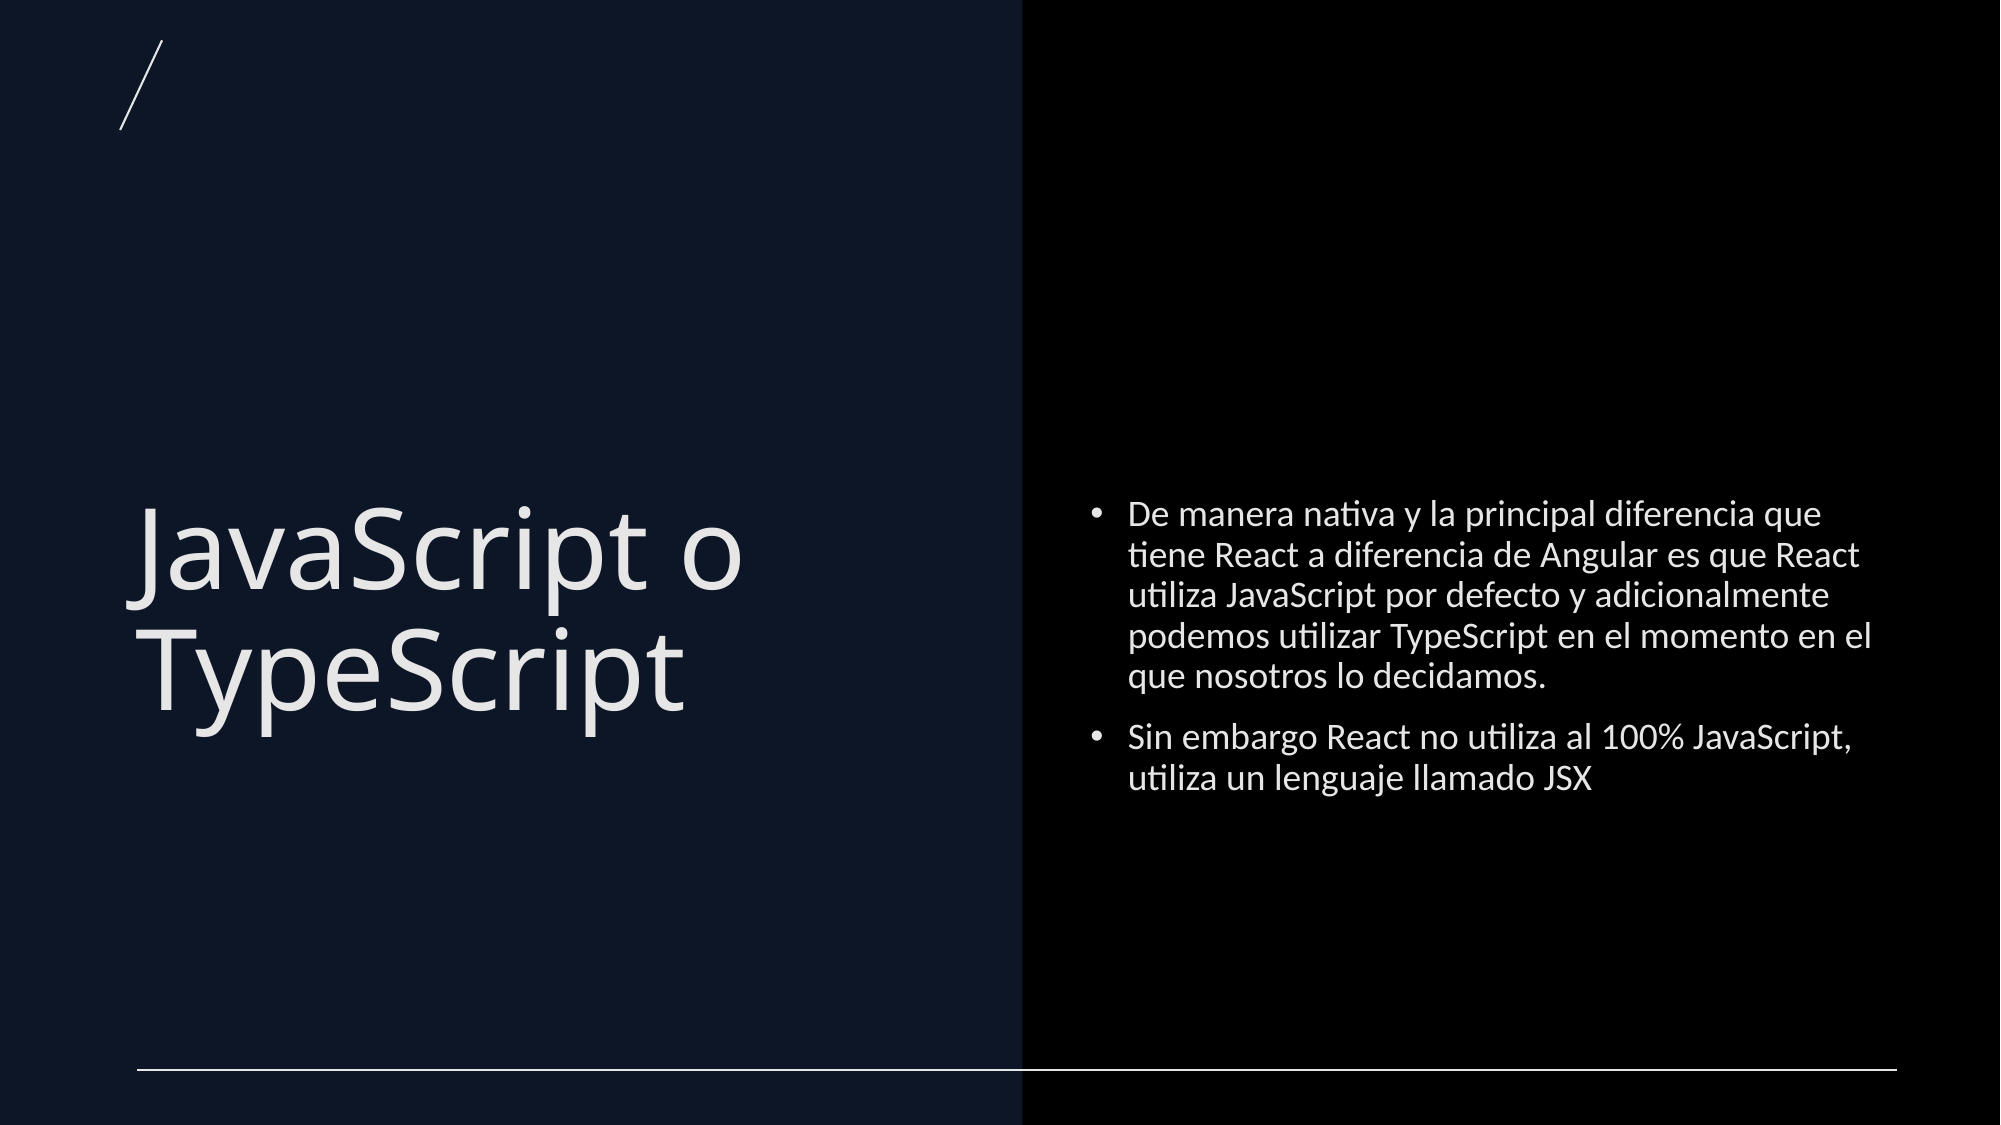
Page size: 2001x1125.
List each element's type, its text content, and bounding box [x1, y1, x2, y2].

text_box [0, 0, 1023, 1125]
title JavaScript o TypeScript [120, 191, 920, 1035]
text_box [120, 40, 163, 130]
list De manera nativa y la principal diferencia que tiene React a diferencia de Angular es que React utiliza JavaScript por defecto y adicionalmente podemos utilizar TypeScript en el momento en el que nosotros lo decidamos. Sin embargo React no utiliza al 100% JavaScript, utiliza un lenguaje llamado JSX [1075, 191, 1896, 1035]
text_box [1023, 0, 2000, 1125]
